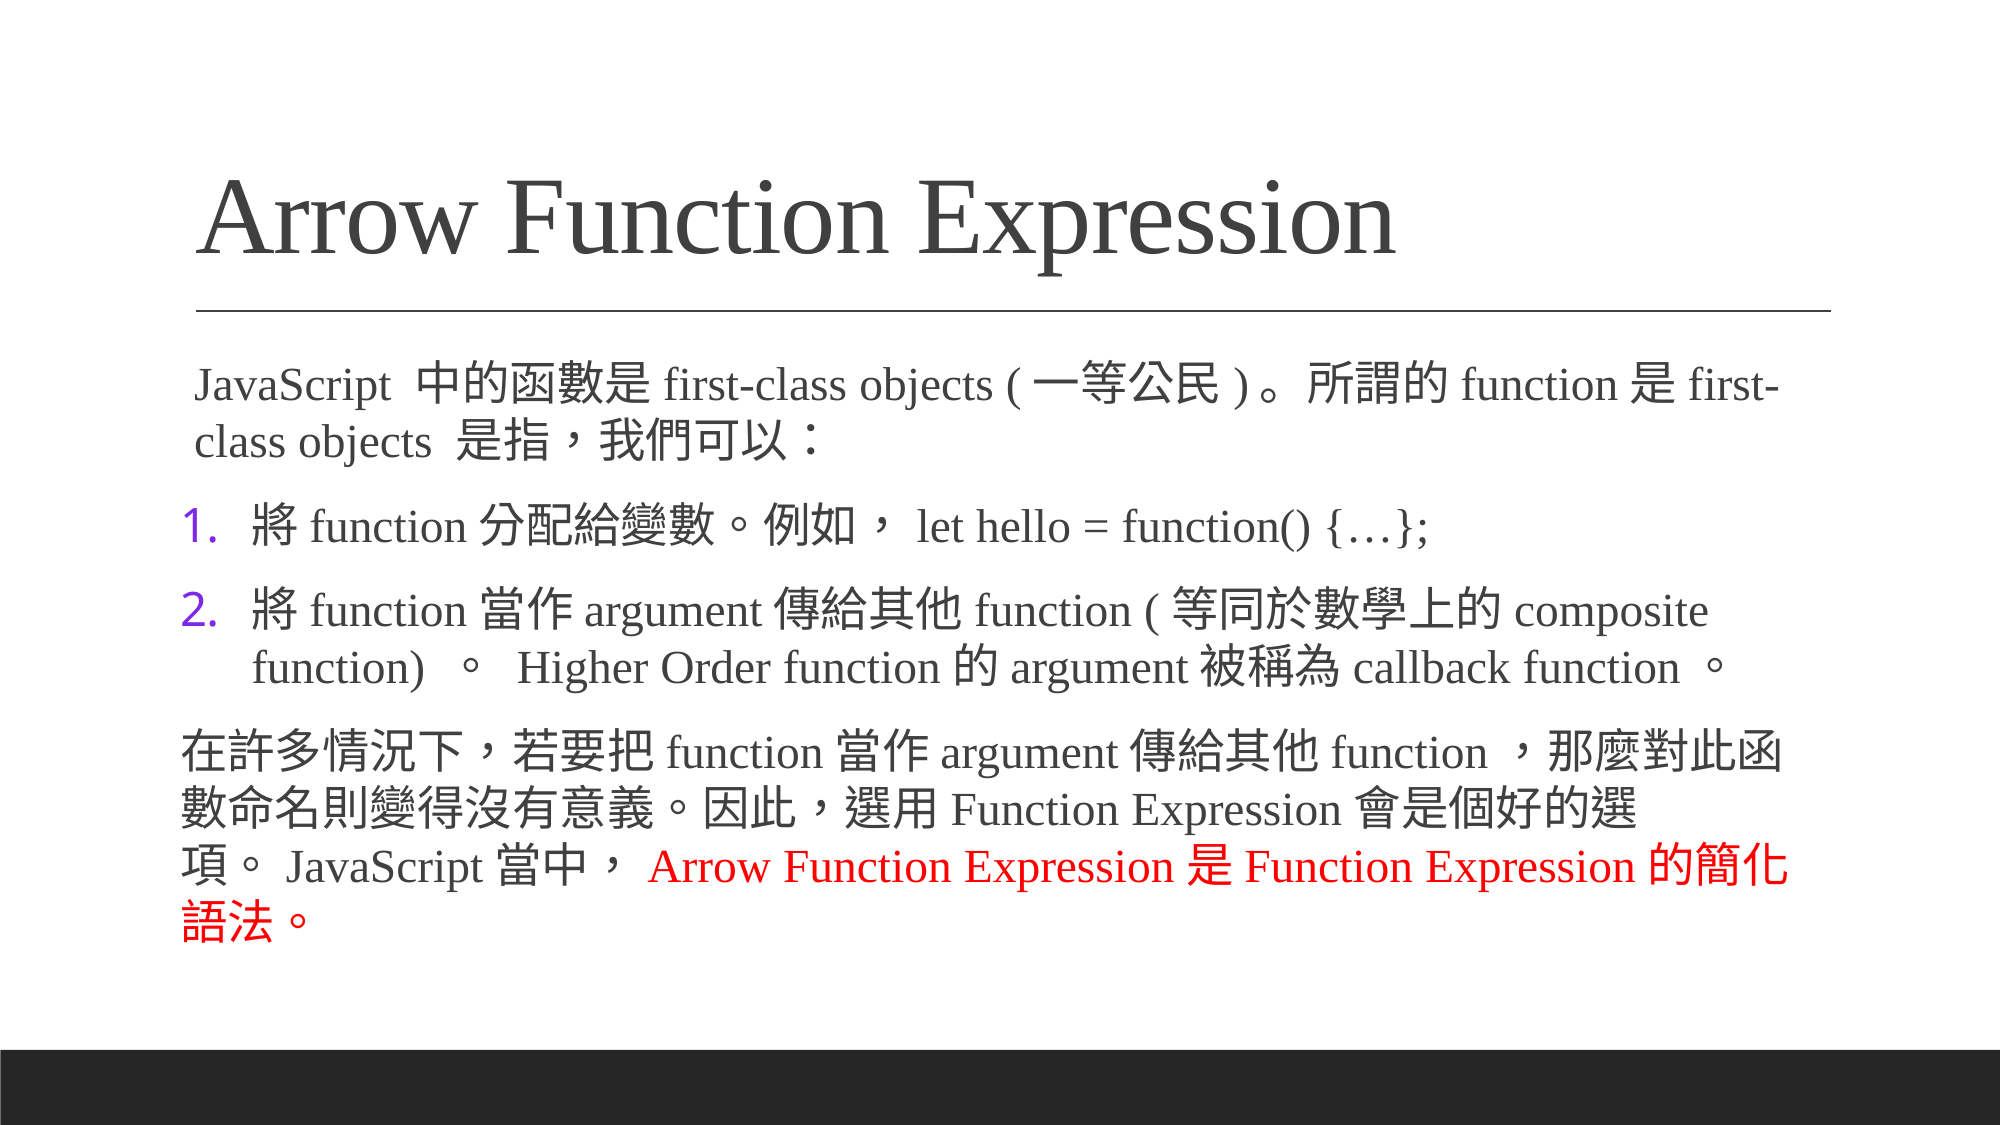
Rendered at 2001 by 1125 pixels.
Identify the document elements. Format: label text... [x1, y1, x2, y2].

title Arrow Function Expression [180, 47, 1830, 285]
list JavaScript 中的函數是first-class objects (一等公民)。所謂的function是first-class objects 是指，我們可以： 將function分配給變數。例如，let hello = function() {…}; 將function當作argument傳給其他function (等同於數學上的composite function) 。 Higher Order function的argument被稱為callback function。 在許多情況下，若要把function當作argument傳給其他function，那麼對此函數命名則變得沒有意義。因此，選用Function Expression會是個好的選項。JavaScript當中，Arrow Function Expression是Function Expression的簡化語法。 [180, 345, 1830, 963]
